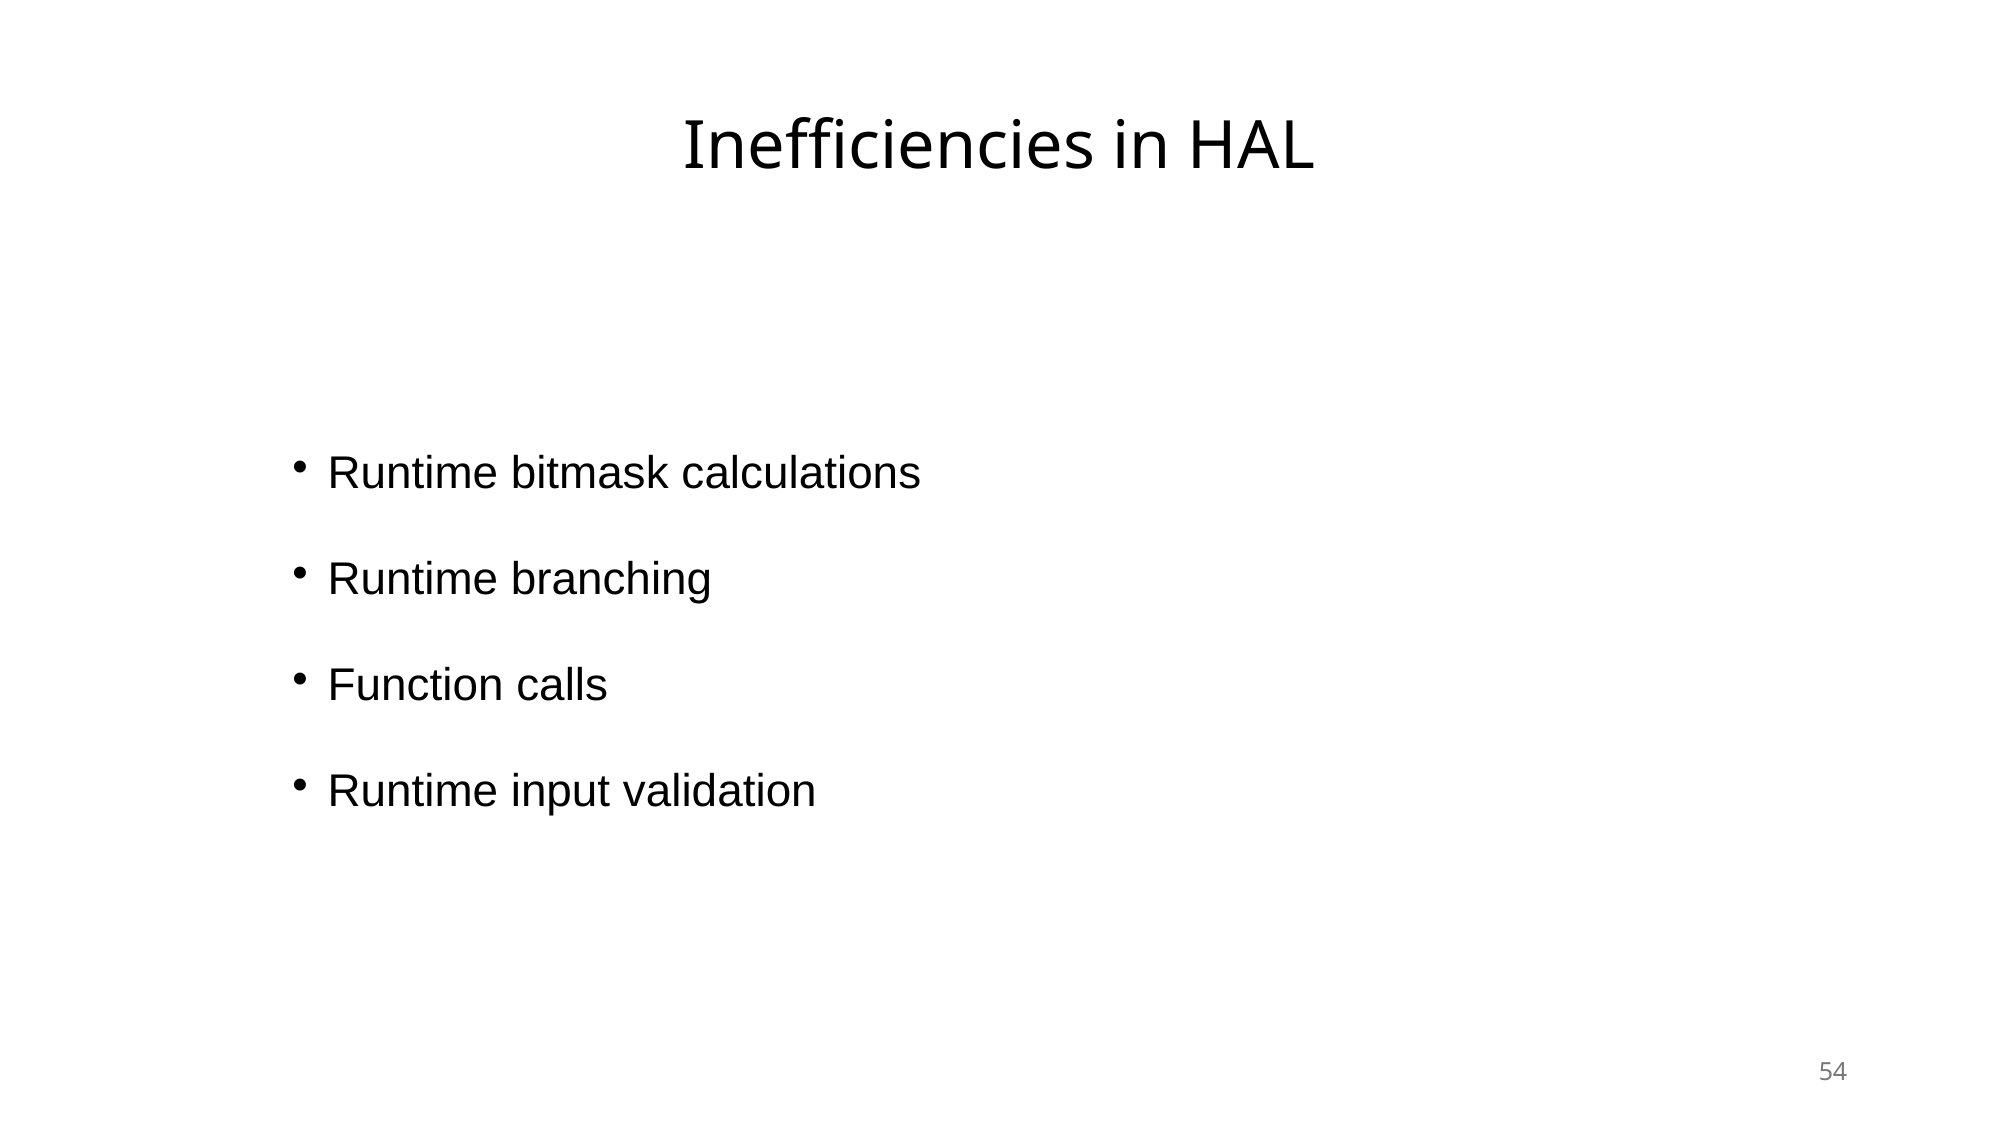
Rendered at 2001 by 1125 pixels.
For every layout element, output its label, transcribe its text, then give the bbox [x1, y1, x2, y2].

text_box Runtime bitmask calculations Runtime branching Function calls Runtime input validation [277, 434, 1185, 773]
slide_number 54 [1412, 1042, 1863, 1103]
text_box Inefficiencies in HAL [317, 103, 1683, 271]
